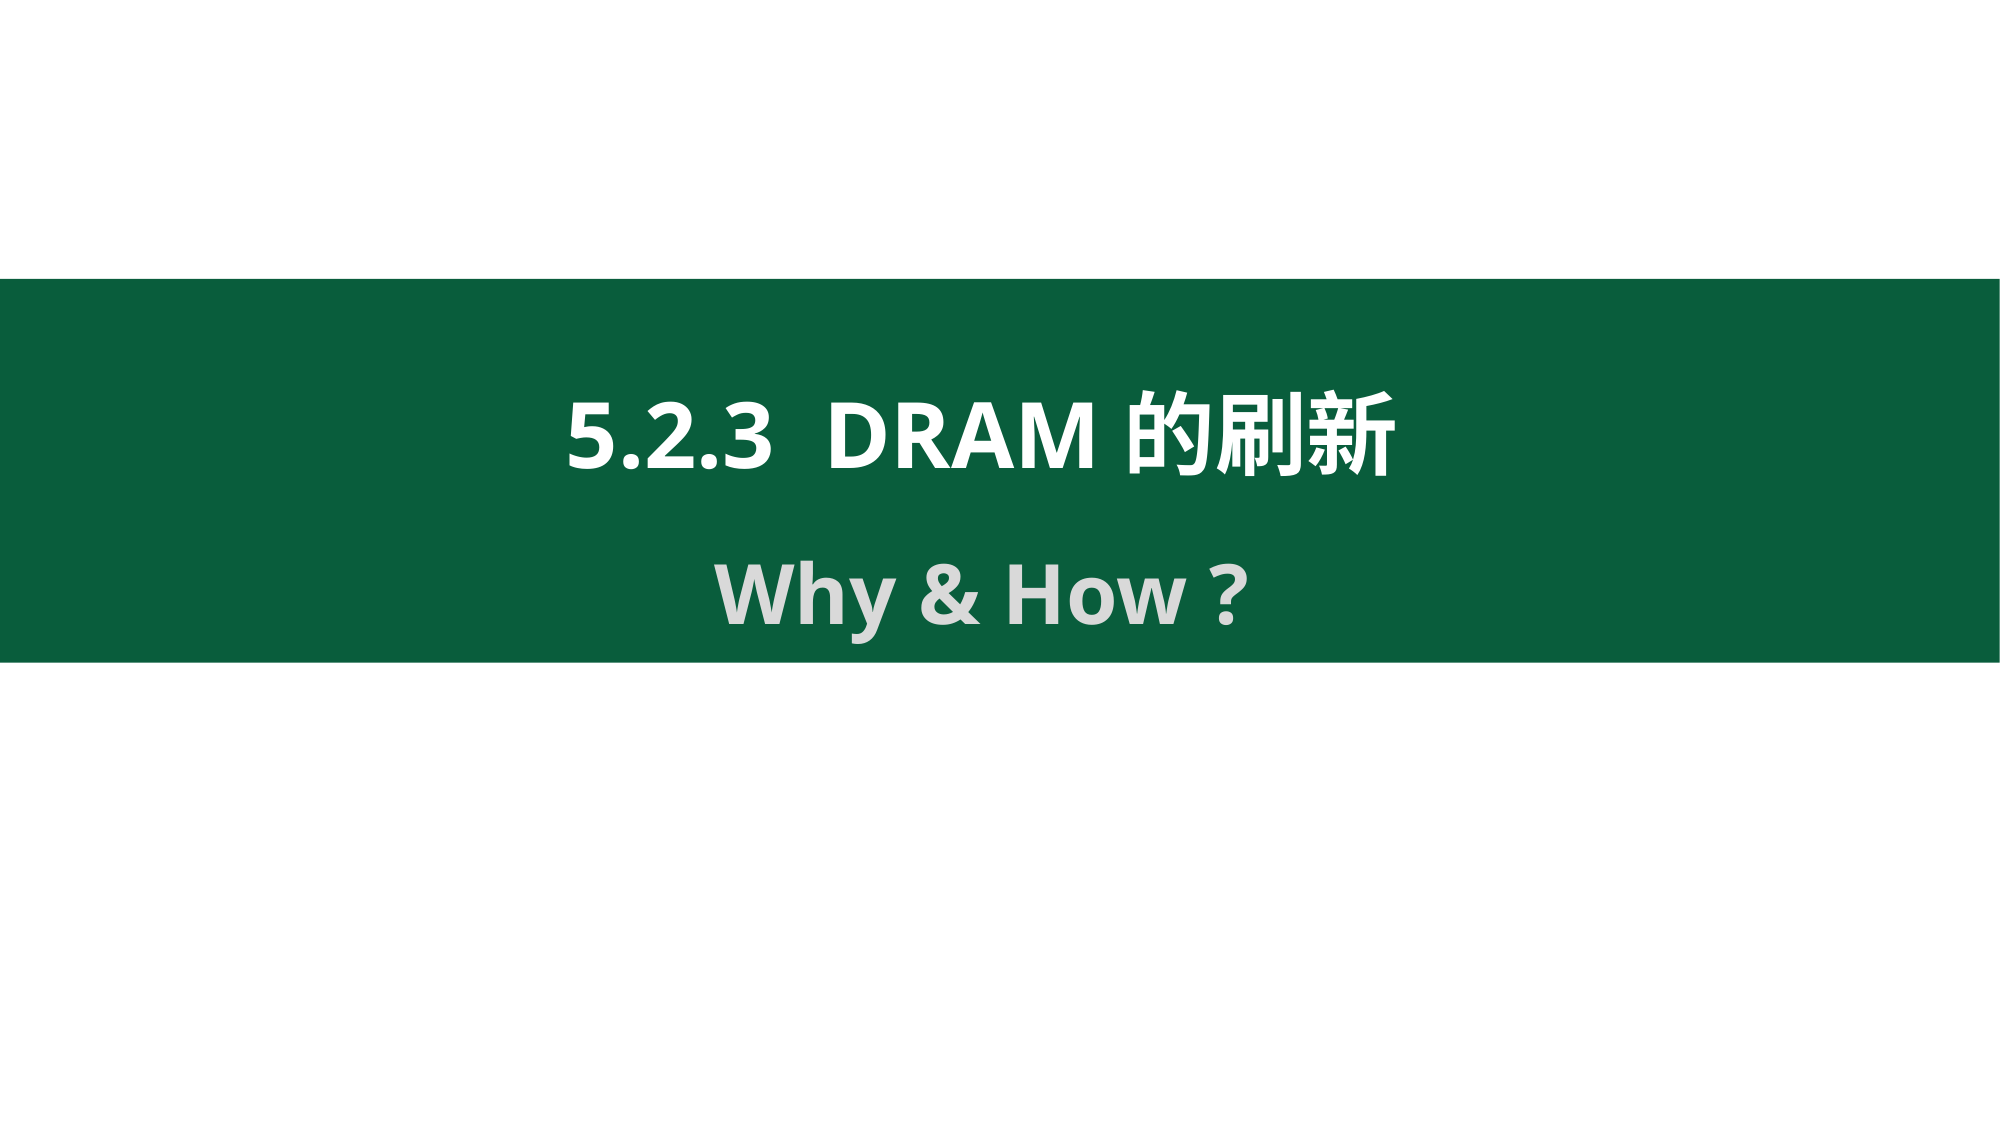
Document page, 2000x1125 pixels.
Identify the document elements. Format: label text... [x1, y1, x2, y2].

text_box 5.2.3 DRAM的刷新 Why & How ? [232, 314, 1732, 649]
text_box [0, 277, 2000, 665]
